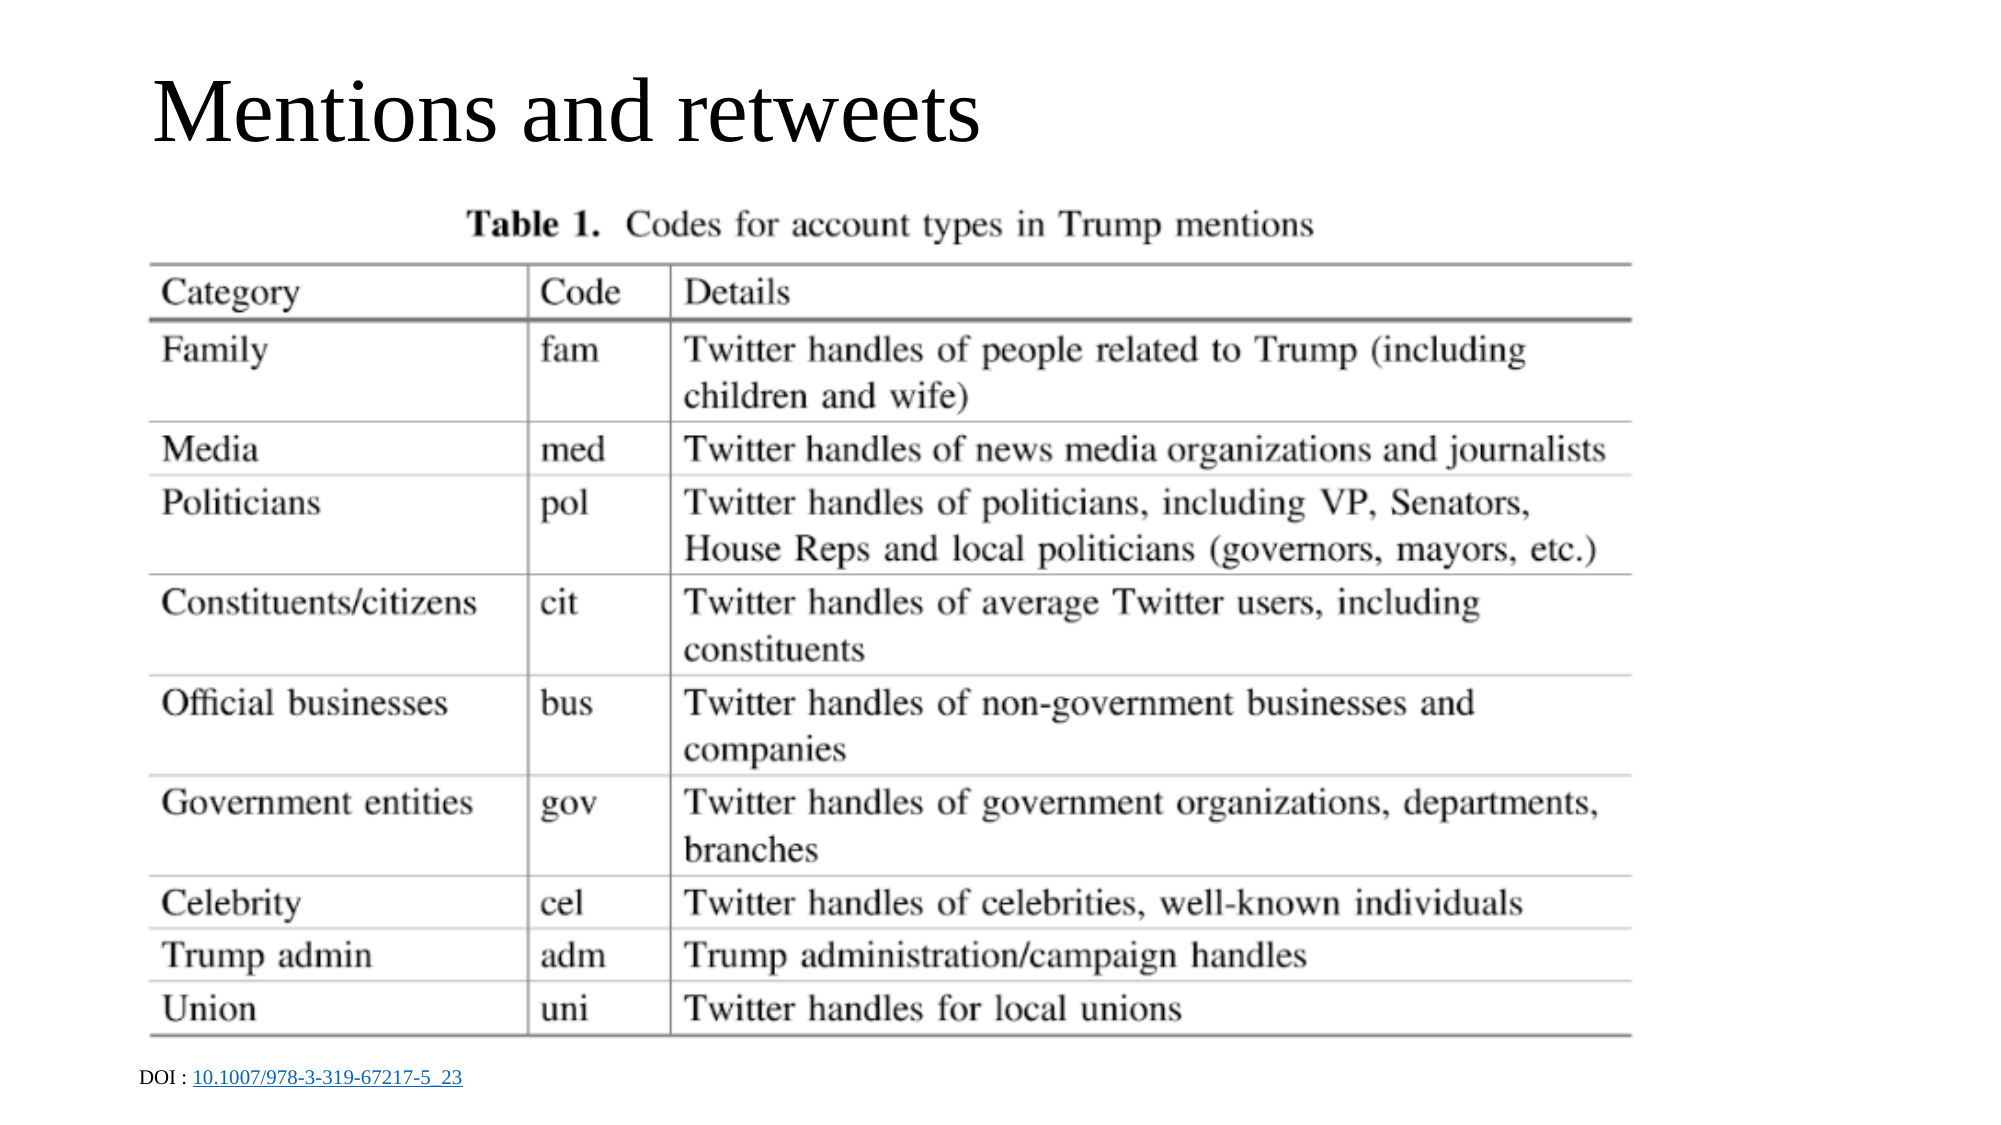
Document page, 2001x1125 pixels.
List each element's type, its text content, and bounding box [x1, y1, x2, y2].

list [137, 184, 1652, 1085]
text_box DOI : 10.1007/978-3-319-67217-5_23 [124, 1056, 1936, 1097]
title Mentions and retweets [137, 3, 1863, 221]
